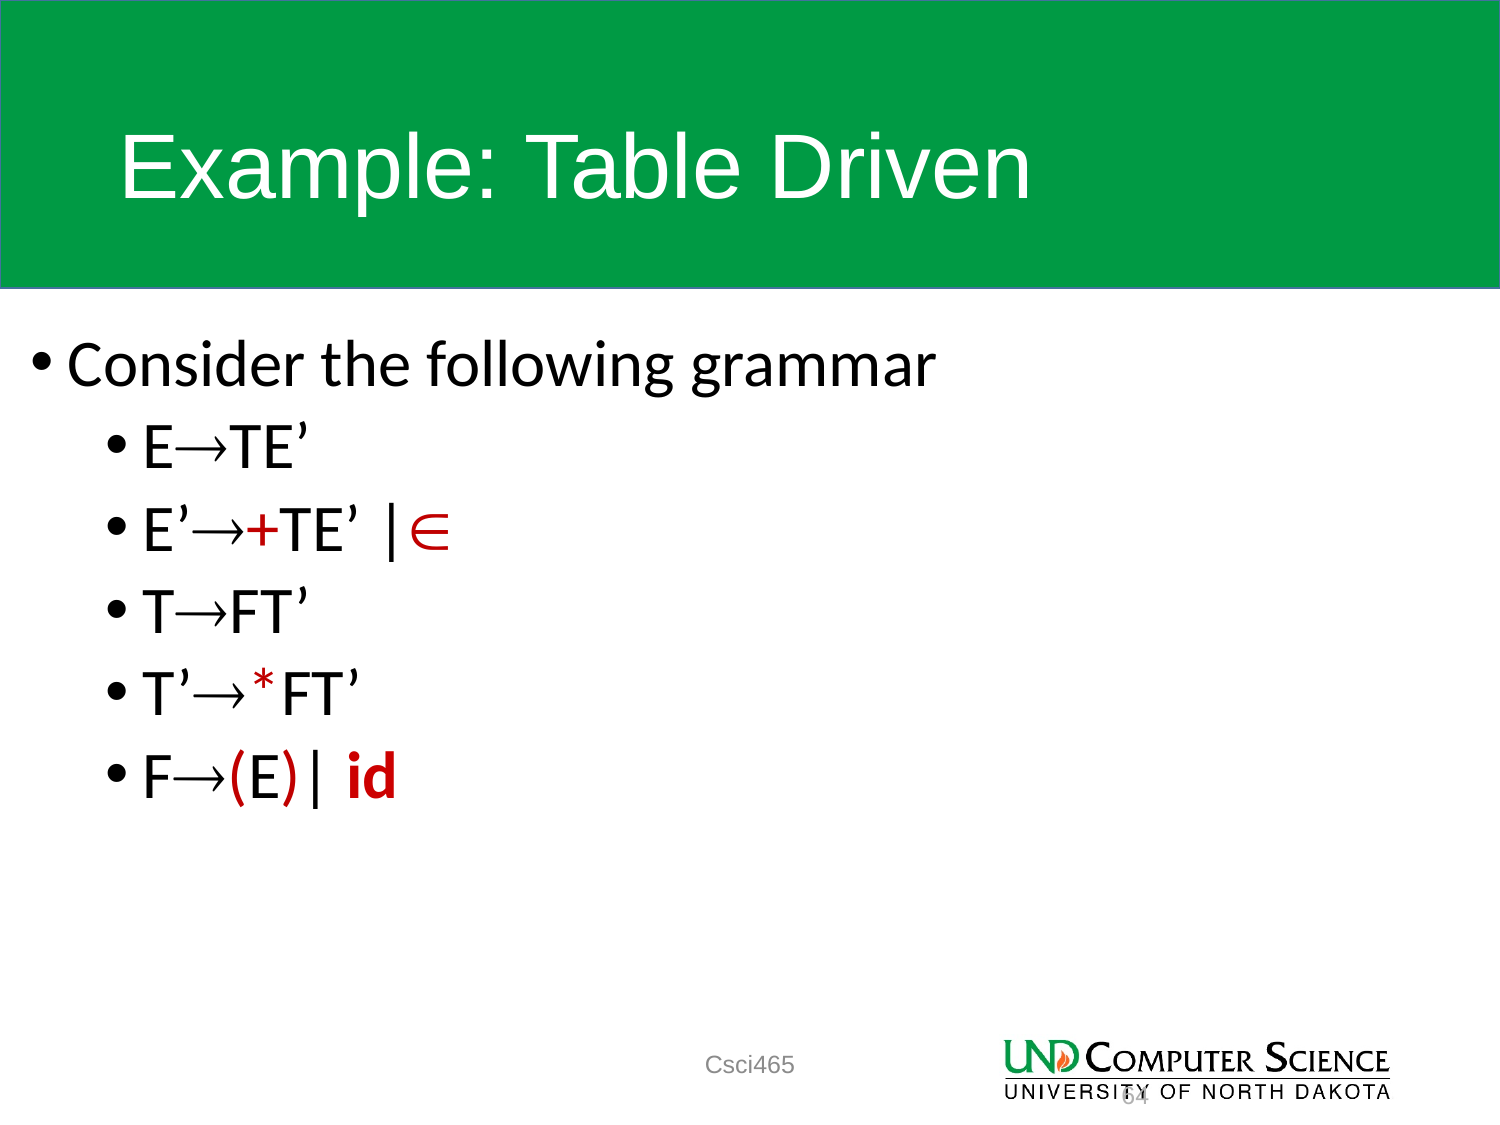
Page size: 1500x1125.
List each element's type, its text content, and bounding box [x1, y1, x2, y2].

list Consider the following grammar ETE’ E’+TE’ | TFT’ T’*FT’ F(E)| id [15, 320, 1397, 1014]
picture [999, 1034, 1397, 1104]
title Example: Table Driven [103, 59, 1397, 278]
footer Csci465 [512, 1024, 988, 1103]
slide_number 64 [1106, 1064, 1457, 1125]
